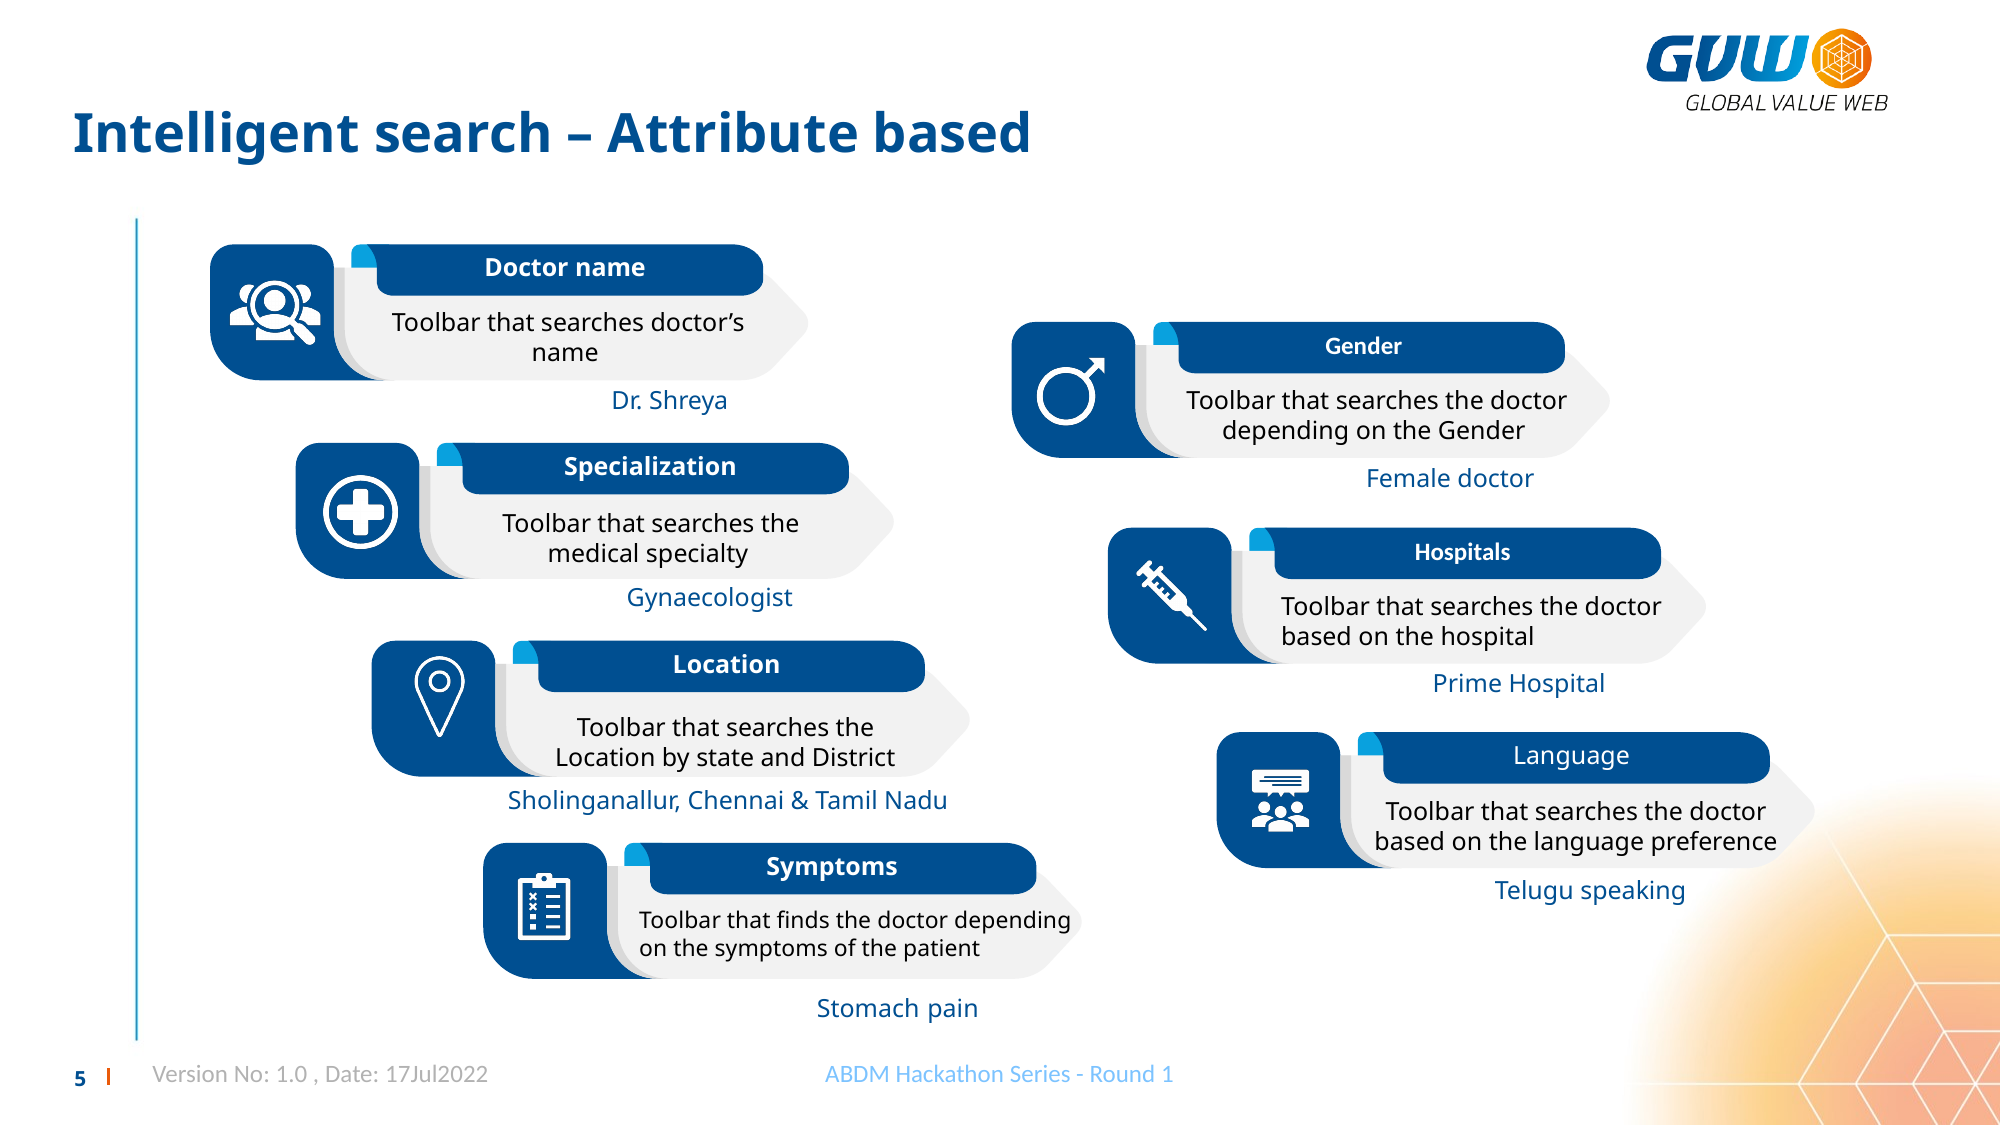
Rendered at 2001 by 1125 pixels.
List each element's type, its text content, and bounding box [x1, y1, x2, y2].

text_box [1019, 527, 2000, 706]
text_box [1011, 321, 1673, 501]
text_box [1090, 732, 2000, 913]
title Intelligent search – Attribute based [58, 88, 1888, 183]
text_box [209, 244, 810, 423]
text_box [483, 842, 1120, 1032]
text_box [371, 640, 1058, 823]
picture [0, 106, 2000, 1125]
picture [1646, 28, 1888, 88]
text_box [295, 442, 896, 620]
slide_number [137, 1042, 588, 1103]
footer ABDM Hackathon Series - Round 1 [662, 1042, 1338, 1103]
